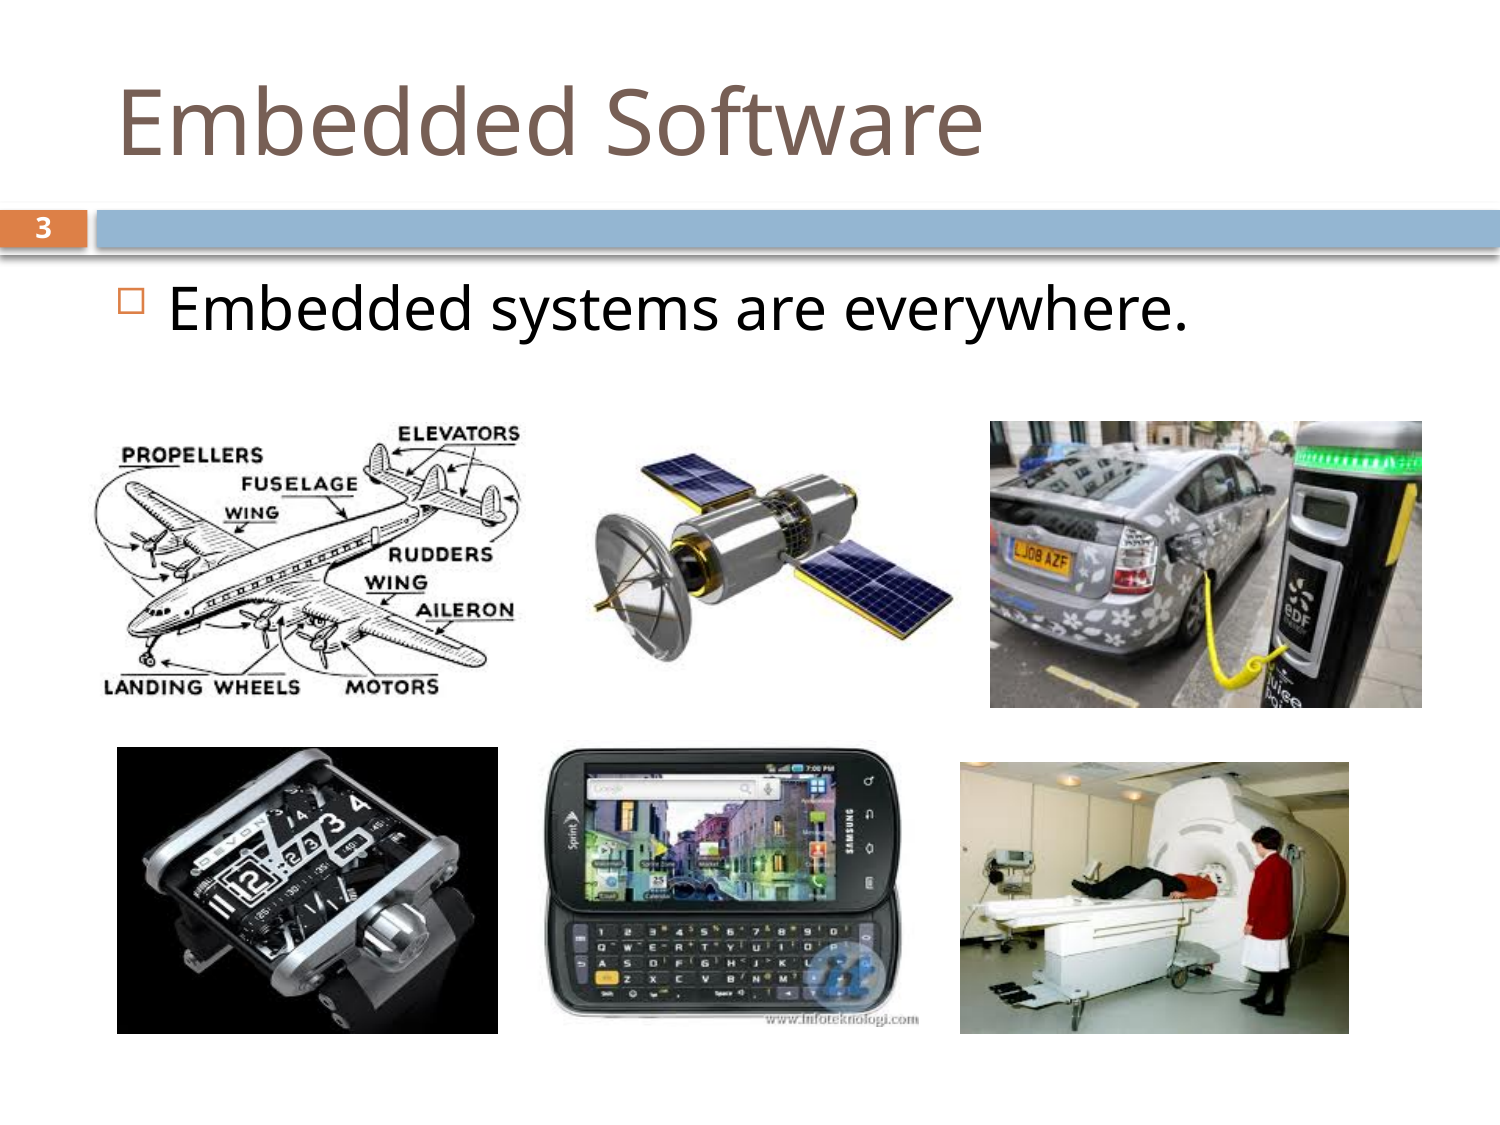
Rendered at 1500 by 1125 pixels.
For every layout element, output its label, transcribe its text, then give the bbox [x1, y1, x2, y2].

title Embedded Software [100, 37, 1438, 200]
picture [990, 421, 1423, 708]
list Embedded systems are everywhere. [100, 262, 1438, 1000]
picture [117, 747, 498, 1035]
picture [959, 762, 1349, 1035]
slide_number 3 [0, 208, 88, 249]
picture [560, 421, 966, 725]
picture [88, 421, 527, 704]
picture [526, 740, 920, 1027]
